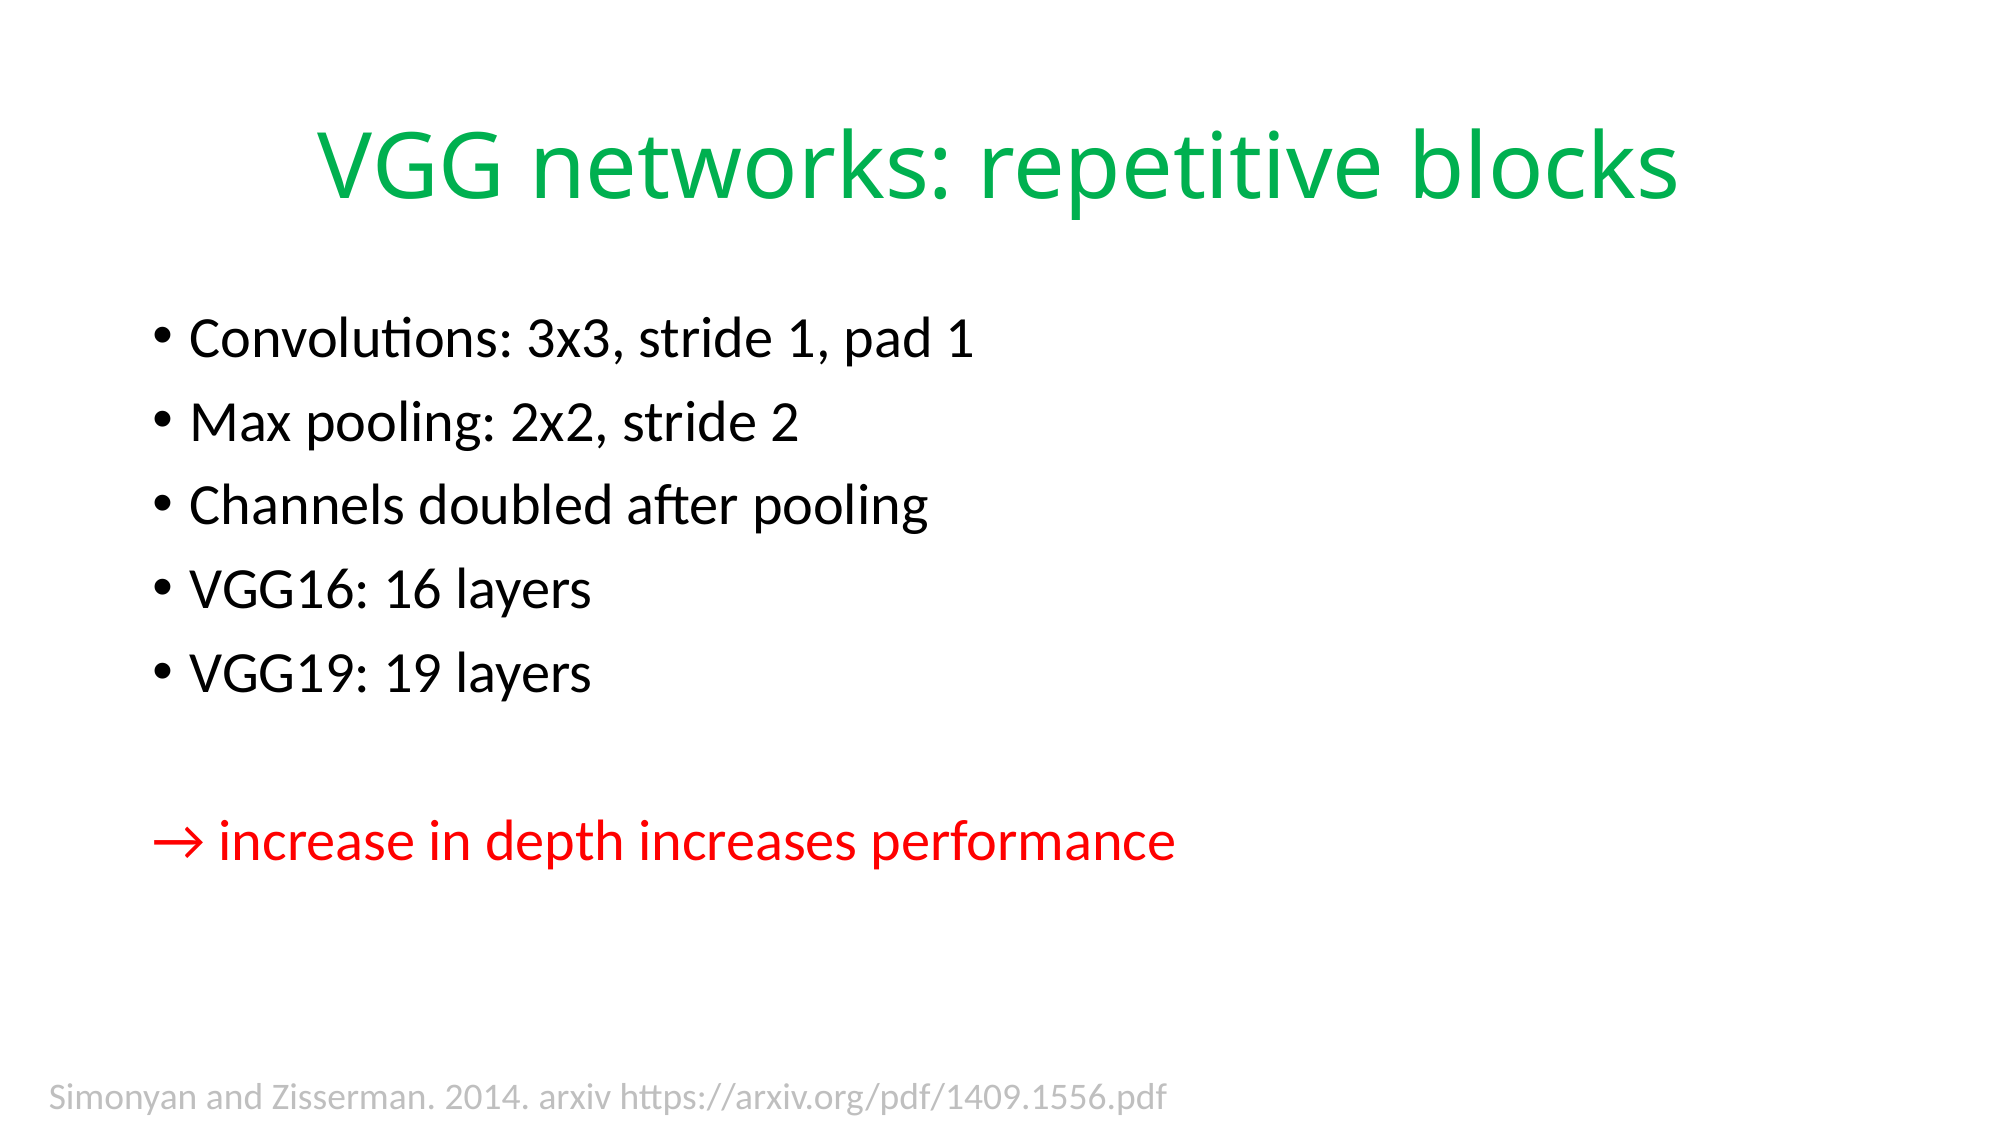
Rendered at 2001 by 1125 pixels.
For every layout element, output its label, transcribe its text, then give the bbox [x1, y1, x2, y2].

title VGG networks: repetitive blocks [137, 59, 1863, 278]
list Convolutions: 3x3, stride 1, pad 1 Max pooling: 2x2, stride 2 Channels doubled after pooling VGG16: 16 layers VGG19: 19 layers → increase in depth increases performance [137, 299, 1863, 1014]
text_box Simonyan and Zisserman. 2014. arxiv https://arxiv.org/pdf/1409.1556.pdf [34, 1064, 1184, 1125]
